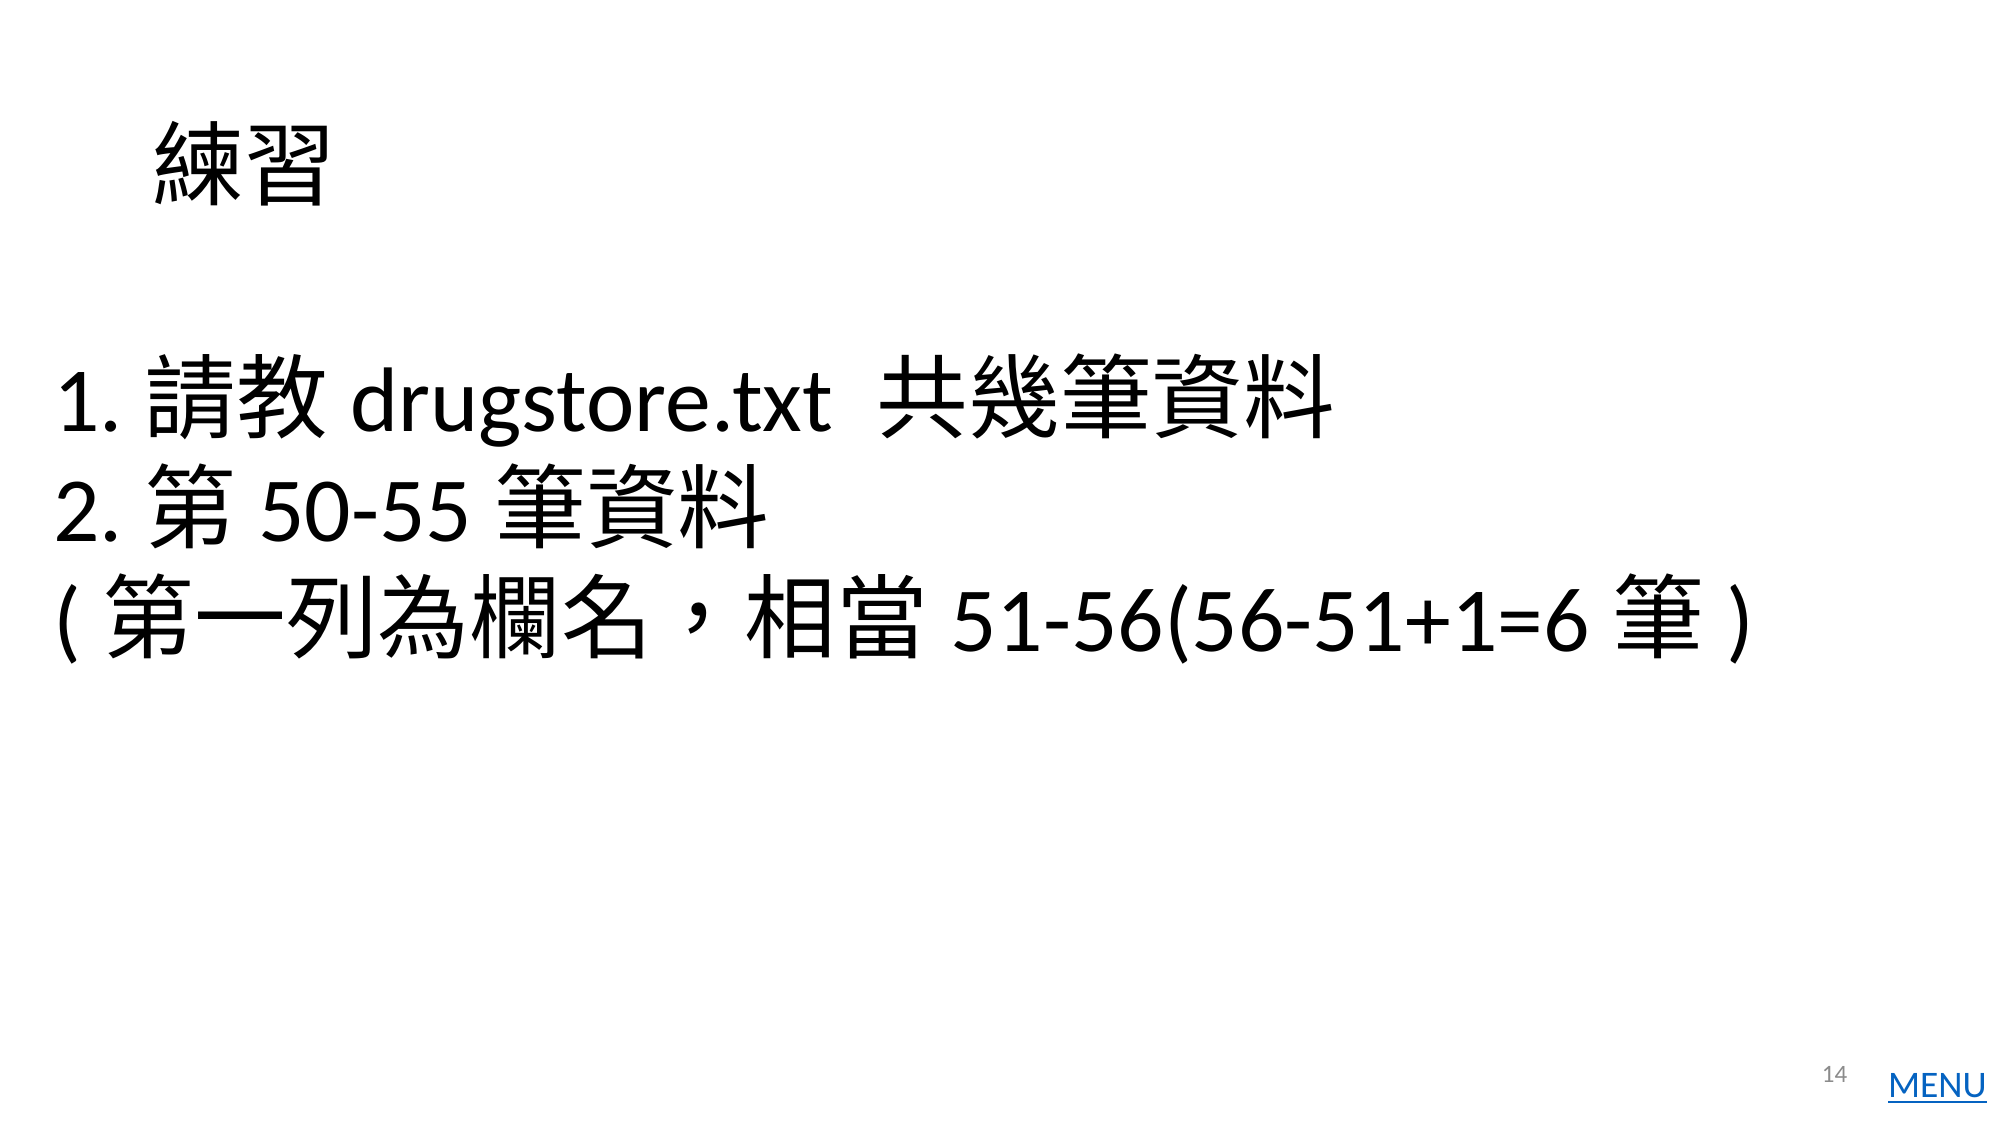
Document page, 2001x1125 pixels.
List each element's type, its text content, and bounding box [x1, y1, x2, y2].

title 練習 [137, 59, 1863, 278]
slide_number 14 [1412, 1042, 1863, 1103]
text_box 1.請教drugstore.txt 共幾筆資料 2.第50-55筆資料 (第一列為欄名，相當51-56(56-51+1=6筆) [38, 332, 1769, 678]
